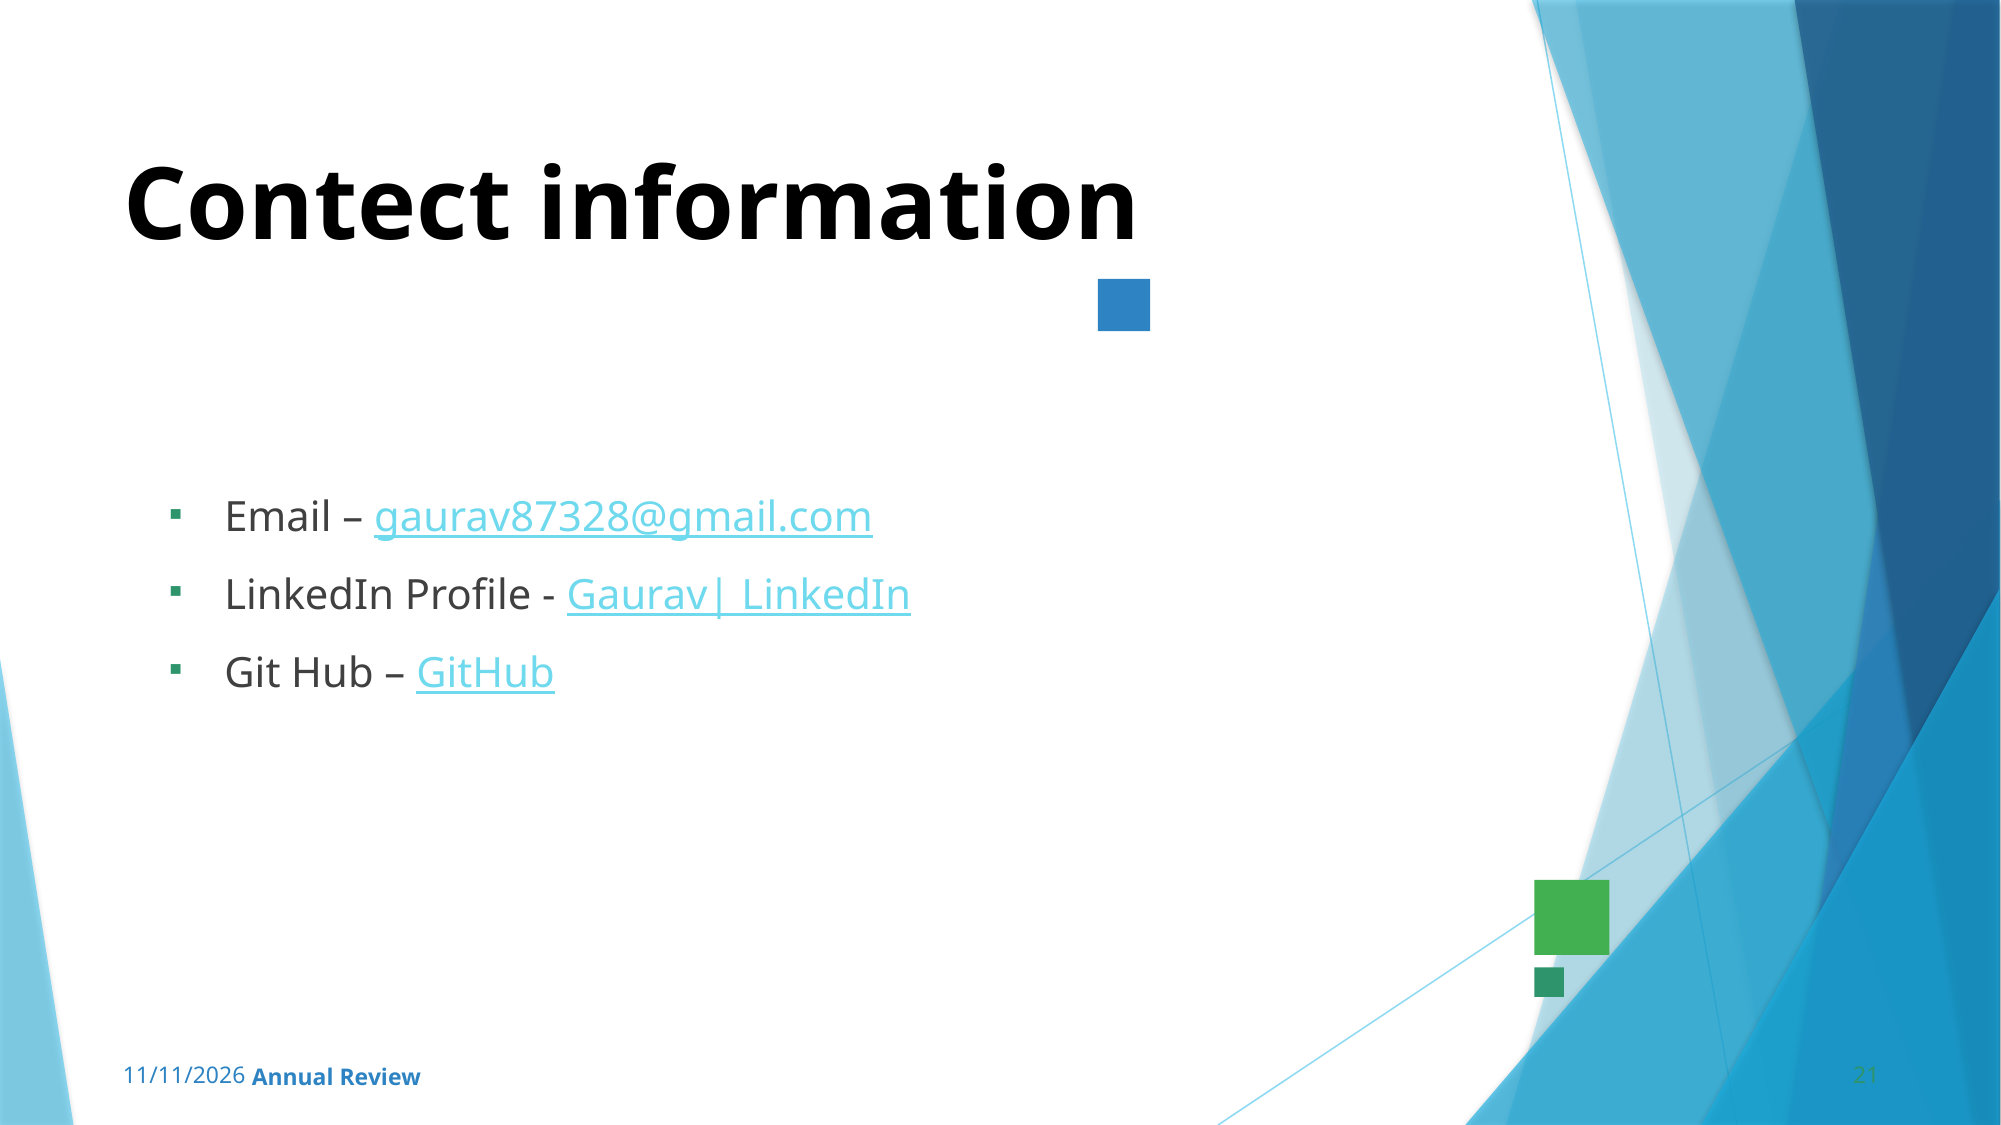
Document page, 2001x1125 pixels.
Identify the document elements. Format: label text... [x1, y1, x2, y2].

list Email – gaurav87328@gmail.com LinkedIn Profile - Gaurav| LinkedIn Git Hub – GitHub [153, 482, 1892, 798]
title Contect information [108, 132, 1735, 269]
